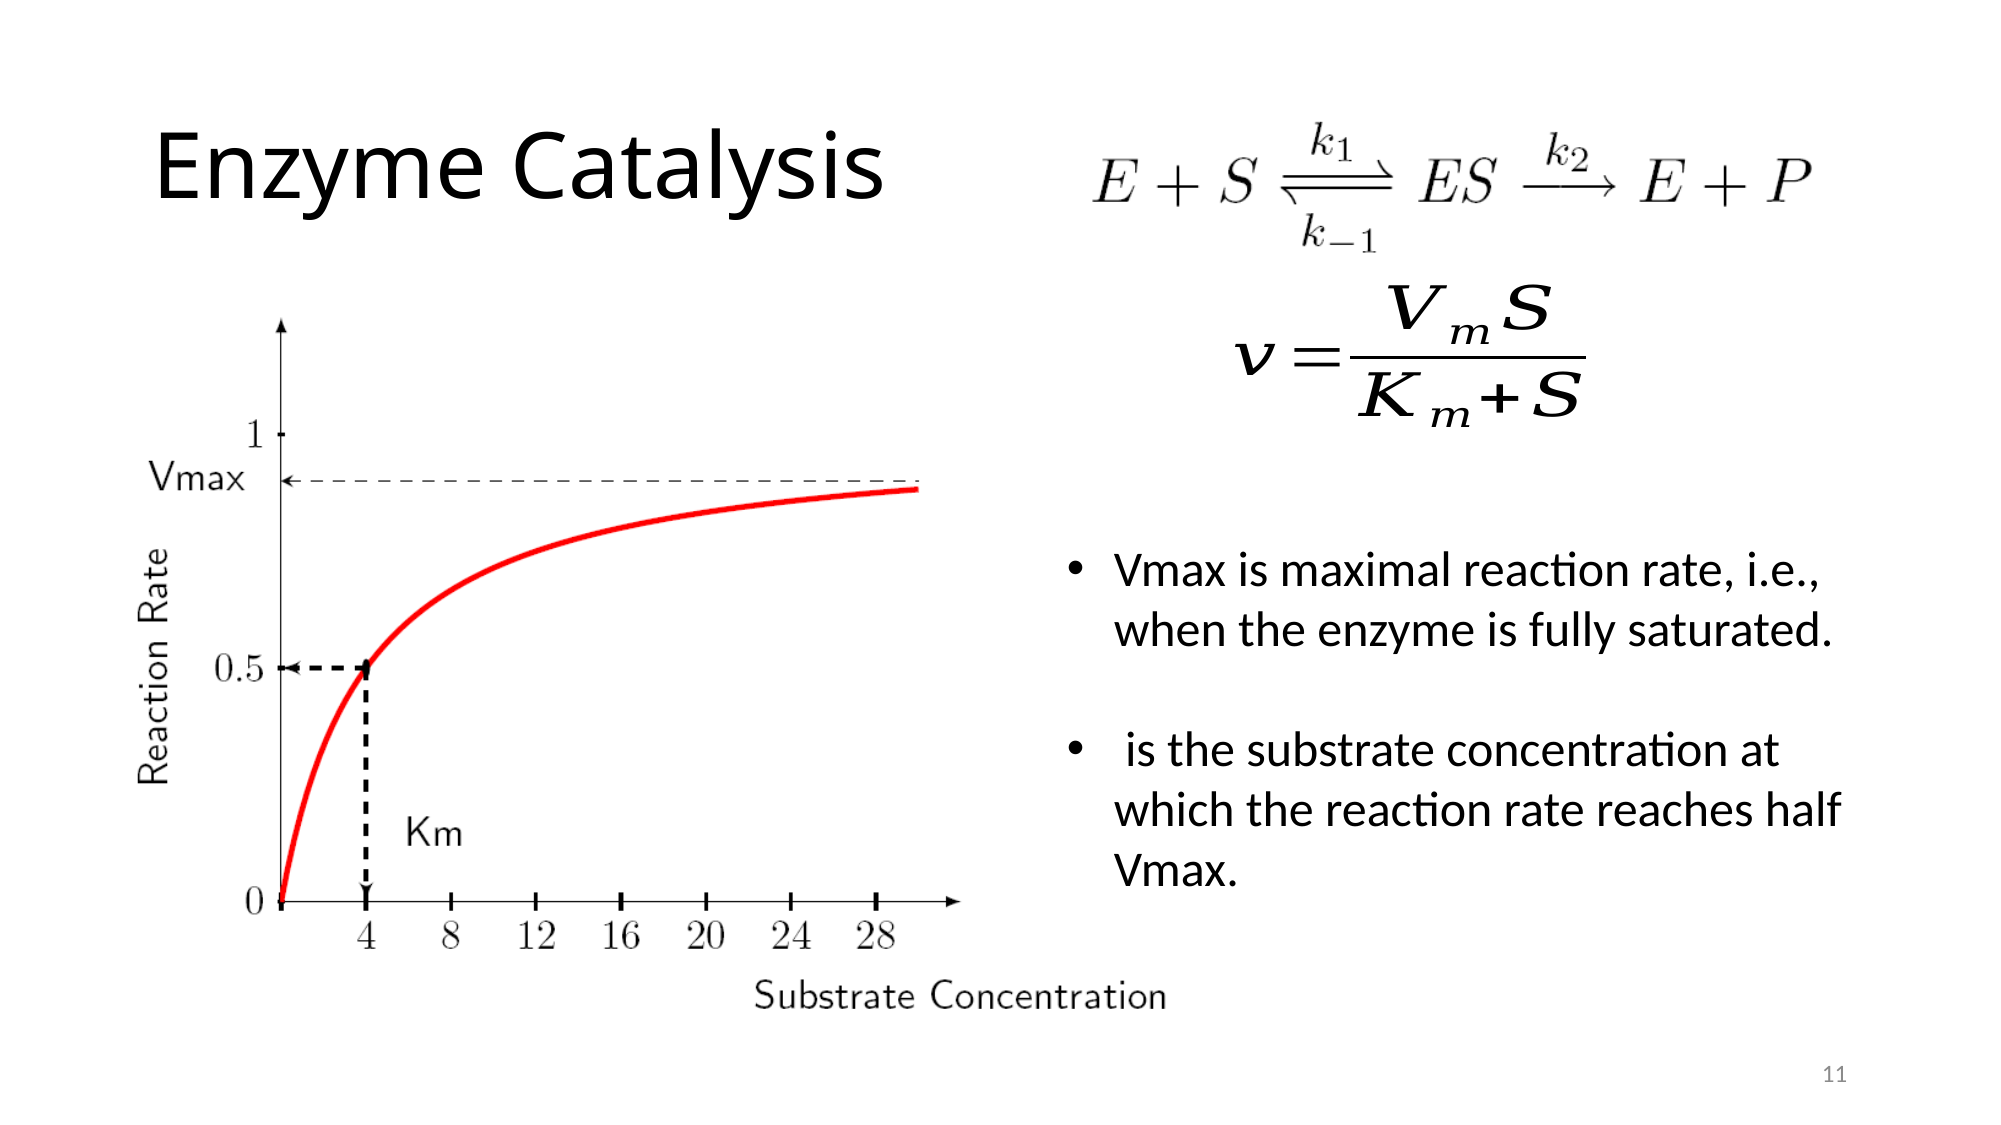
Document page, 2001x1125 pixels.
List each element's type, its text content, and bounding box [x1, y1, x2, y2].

title Enzyme Catalysis [137, 59, 1863, 278]
picture [95, 304, 1184, 1047]
slide_number 11 [1412, 1042, 1863, 1103]
picture [1085, 103, 1846, 278]
